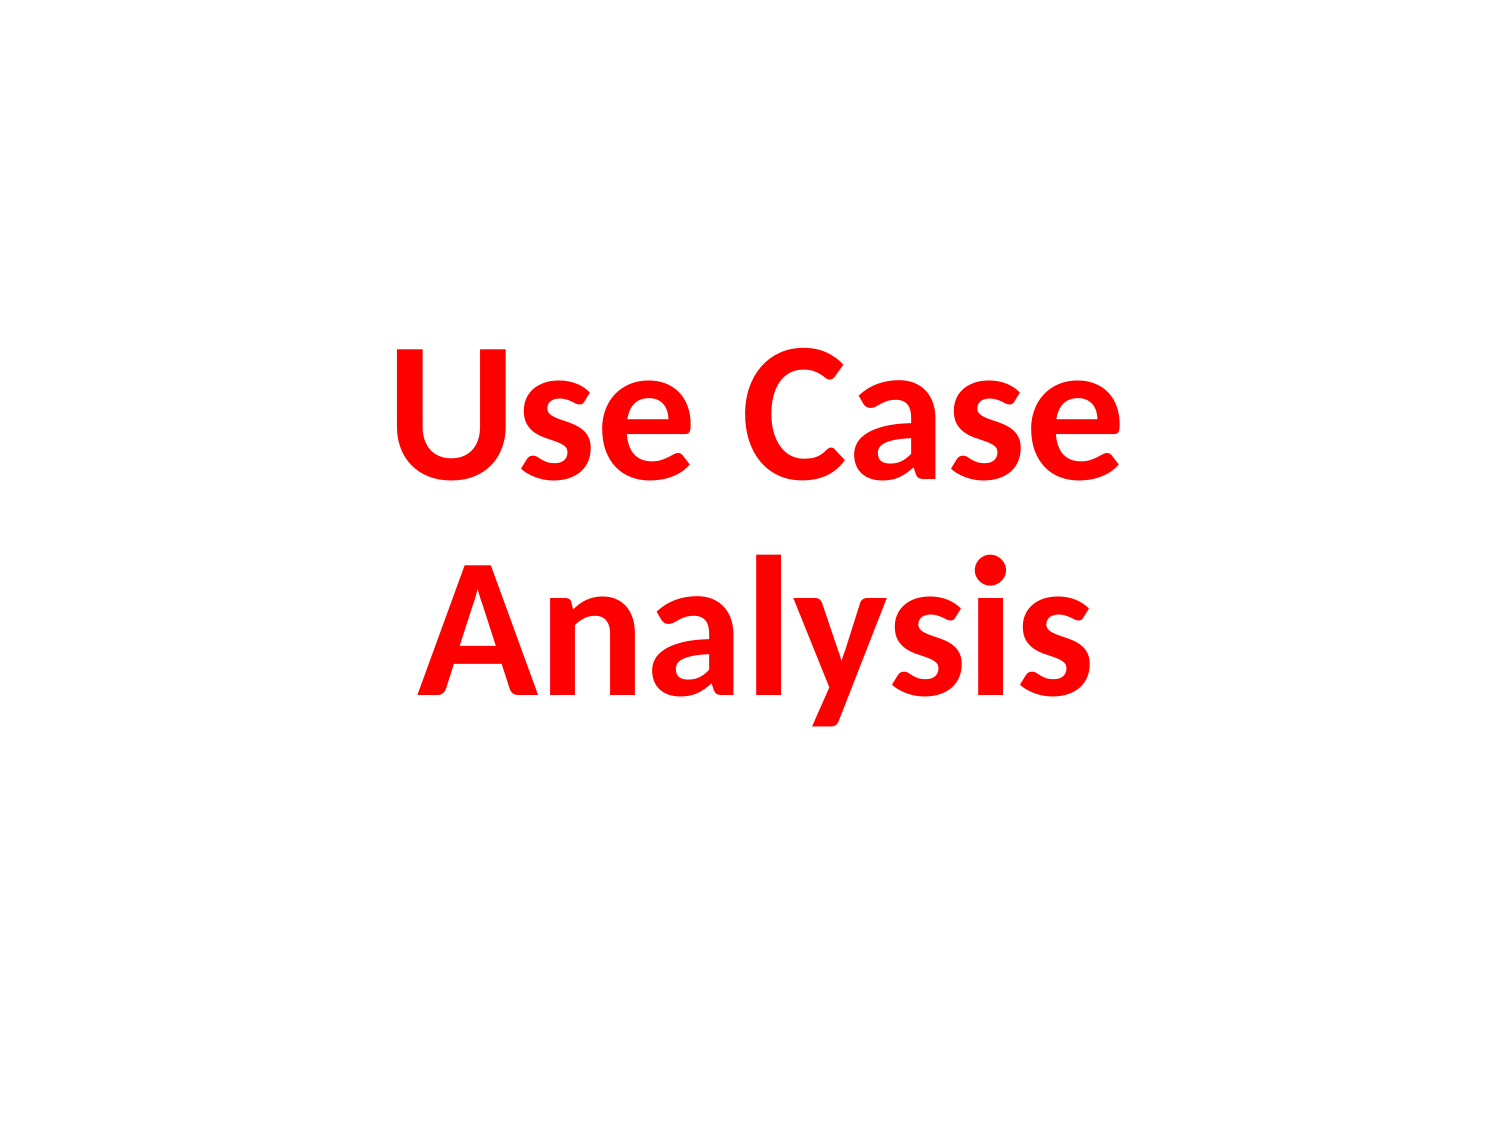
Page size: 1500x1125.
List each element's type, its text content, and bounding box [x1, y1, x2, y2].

list Use Case Analysis [103, 299, 1397, 1014]
